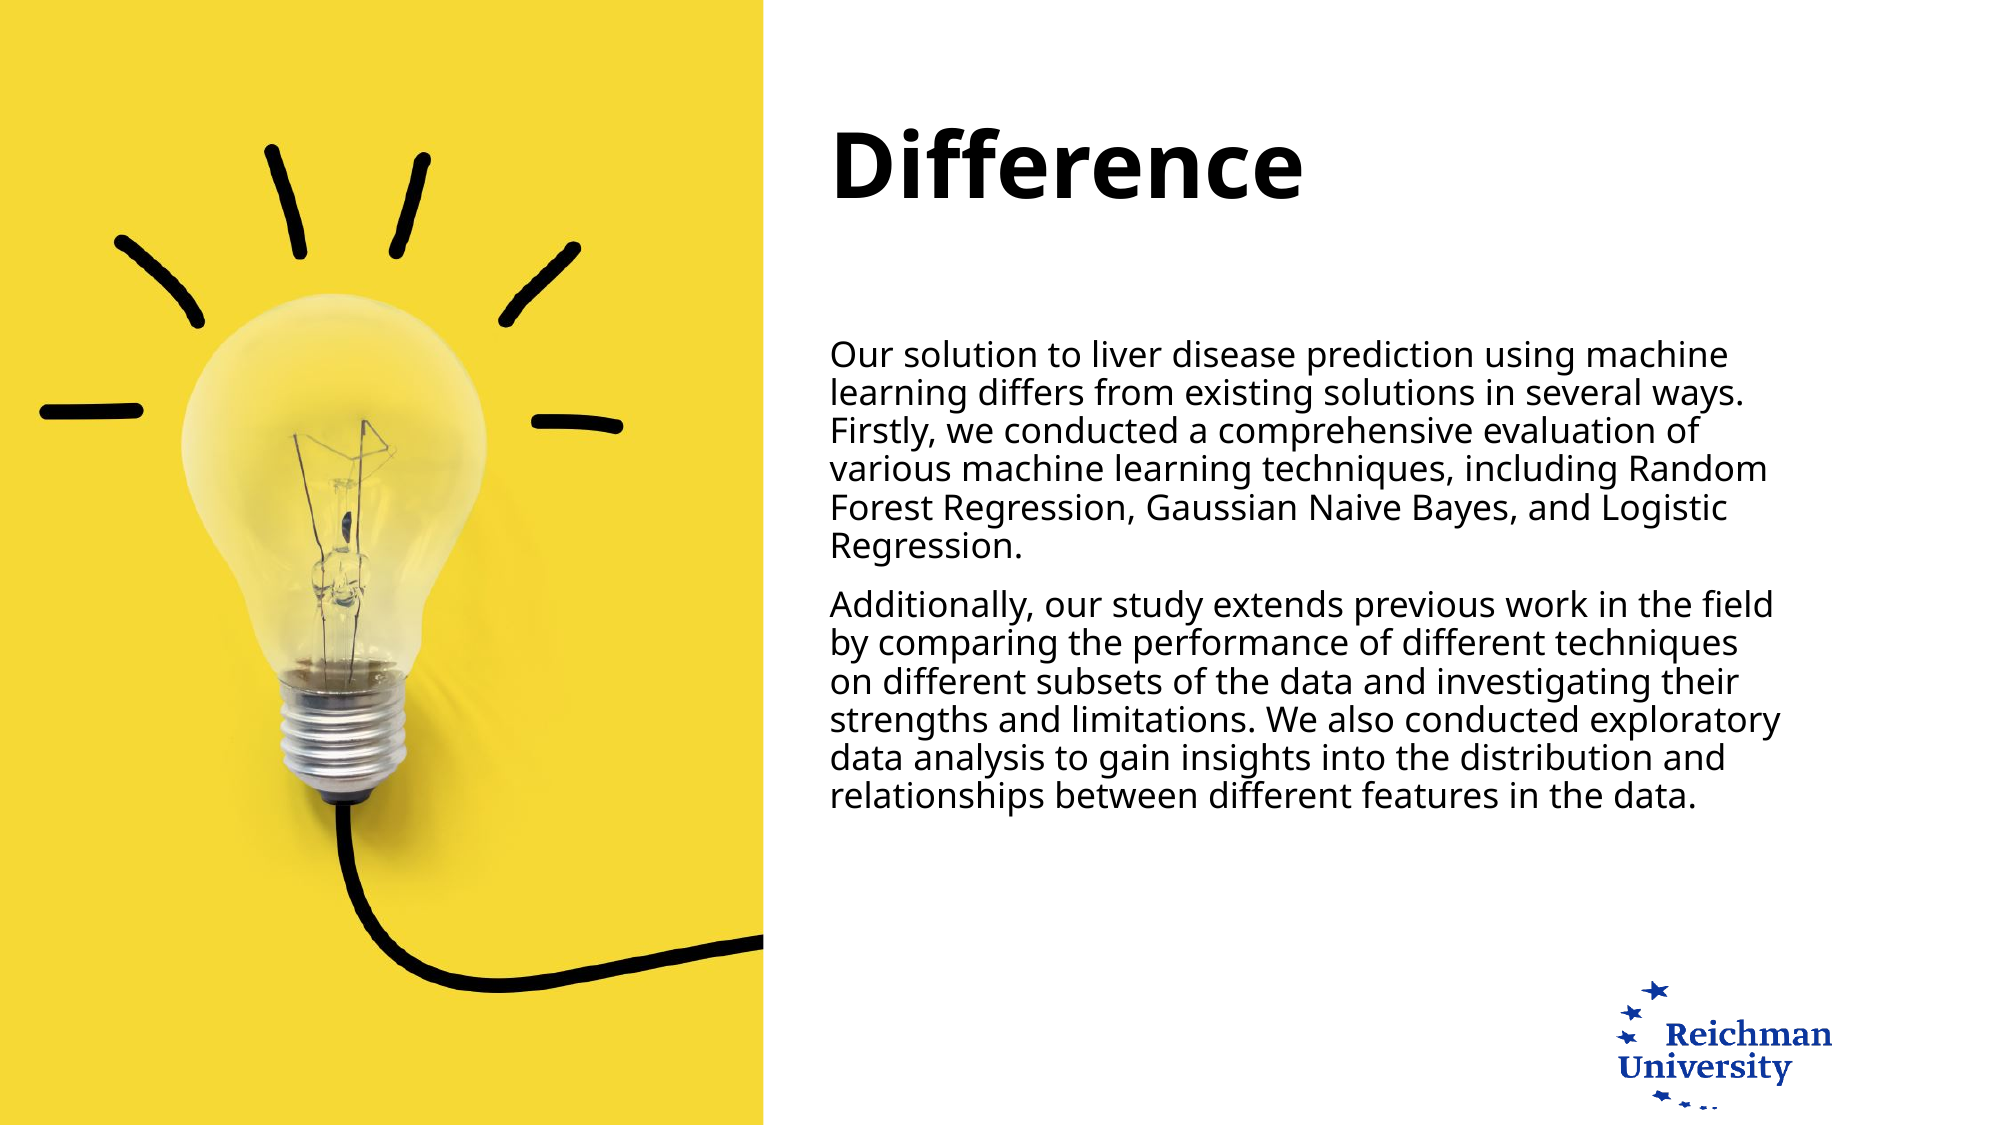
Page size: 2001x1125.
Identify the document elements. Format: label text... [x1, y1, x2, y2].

picture [0, 0, 764, 1125]
picture [1616, 981, 1832, 1110]
list Our solution to liver disease prediction using machine learning differs from existing solutions in several ways. Firstly, we conducted a comprehensive evaluation of various machine learning techniques, including Random Forest Regression, Gaussian Naive Bayes, and Logistic Regression. Additionally, our study extends previous work in the field by comparing the performance of different techniques on different subsets of the data and investigating their strengths and limitations. We also conducted exploratory data analysis to gain insights into the distribution and relationships between different features in the data. [814, 328, 1802, 1014]
title Difference [814, 60, 1799, 278]
